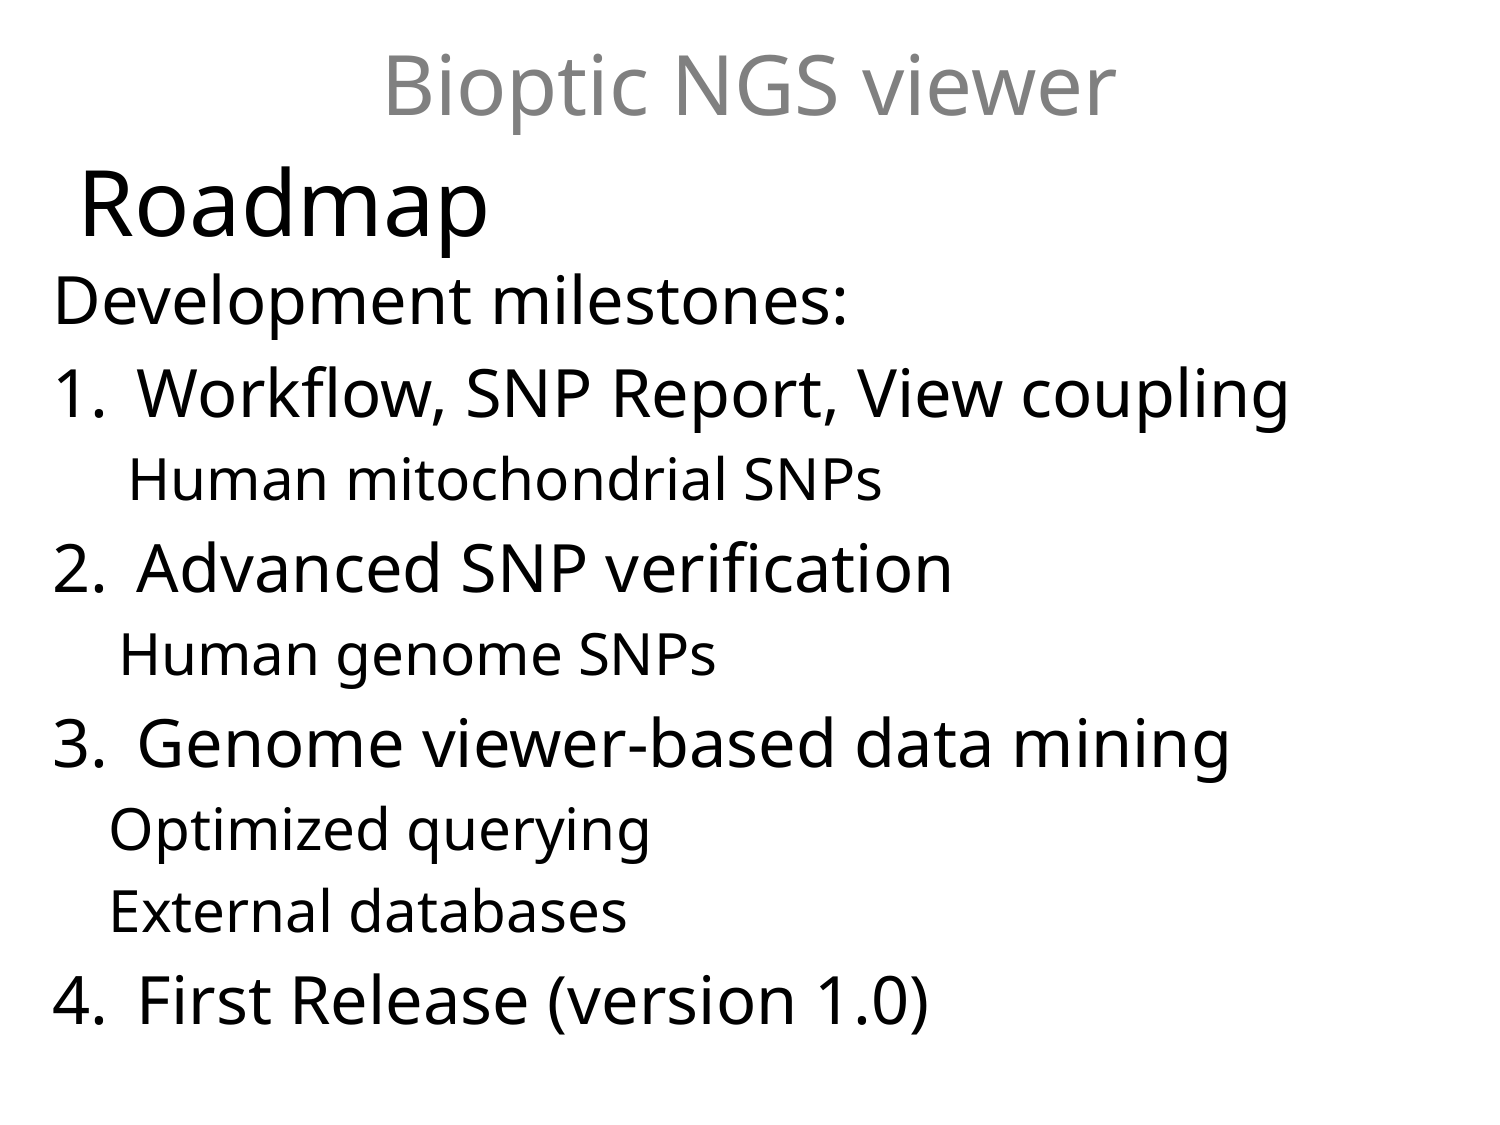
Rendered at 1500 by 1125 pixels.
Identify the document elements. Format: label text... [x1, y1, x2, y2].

subtitle Development milestones: Workflow, SNP Report, View coupling Human mitochondrial SNPs Advanced SNP verification Human genome SNPs Genome viewer-based data mining Optimized querying External databases First Release (version 1.0) [37, 249, 1463, 1076]
title Roadmap [62, 137, 1388, 263]
